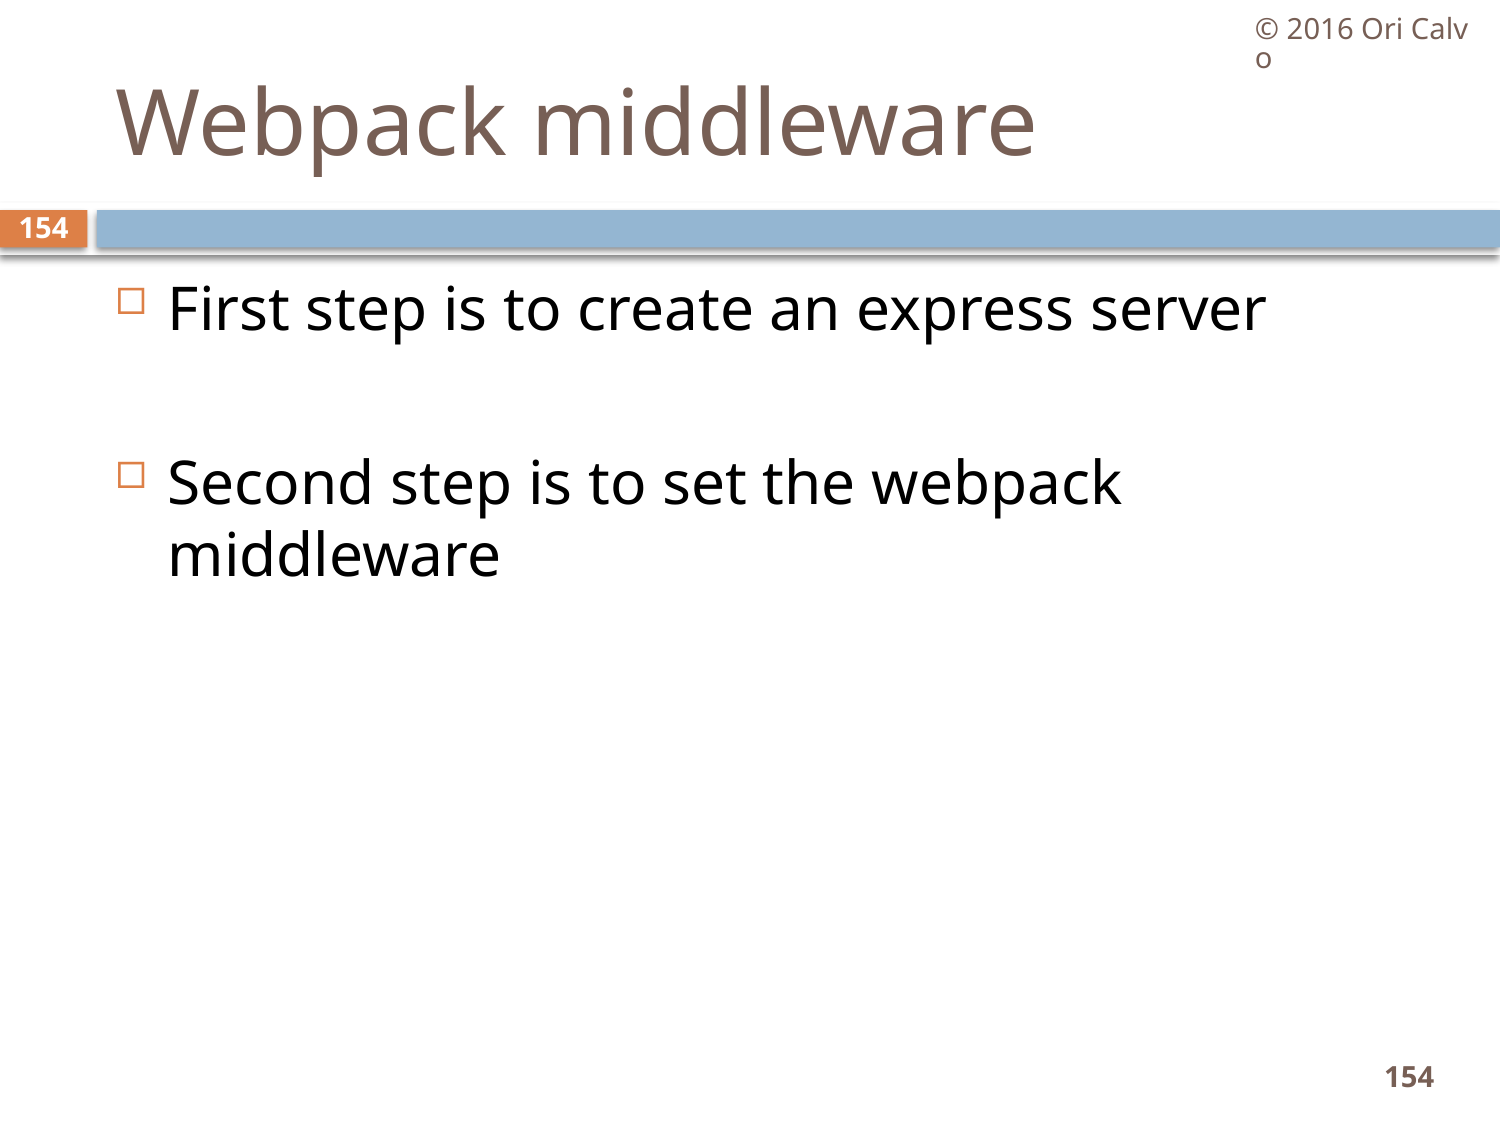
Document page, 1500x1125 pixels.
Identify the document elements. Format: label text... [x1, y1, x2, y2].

title Webpack middleware [100, 37, 1438, 200]
slide_number 154 [0, 208, 88, 249]
footer © 2016 Ori Calvo [1240, 0, 1500, 60]
list First step is to create an express server Second step is to set the webpack middleware [100, 262, 1438, 1094]
